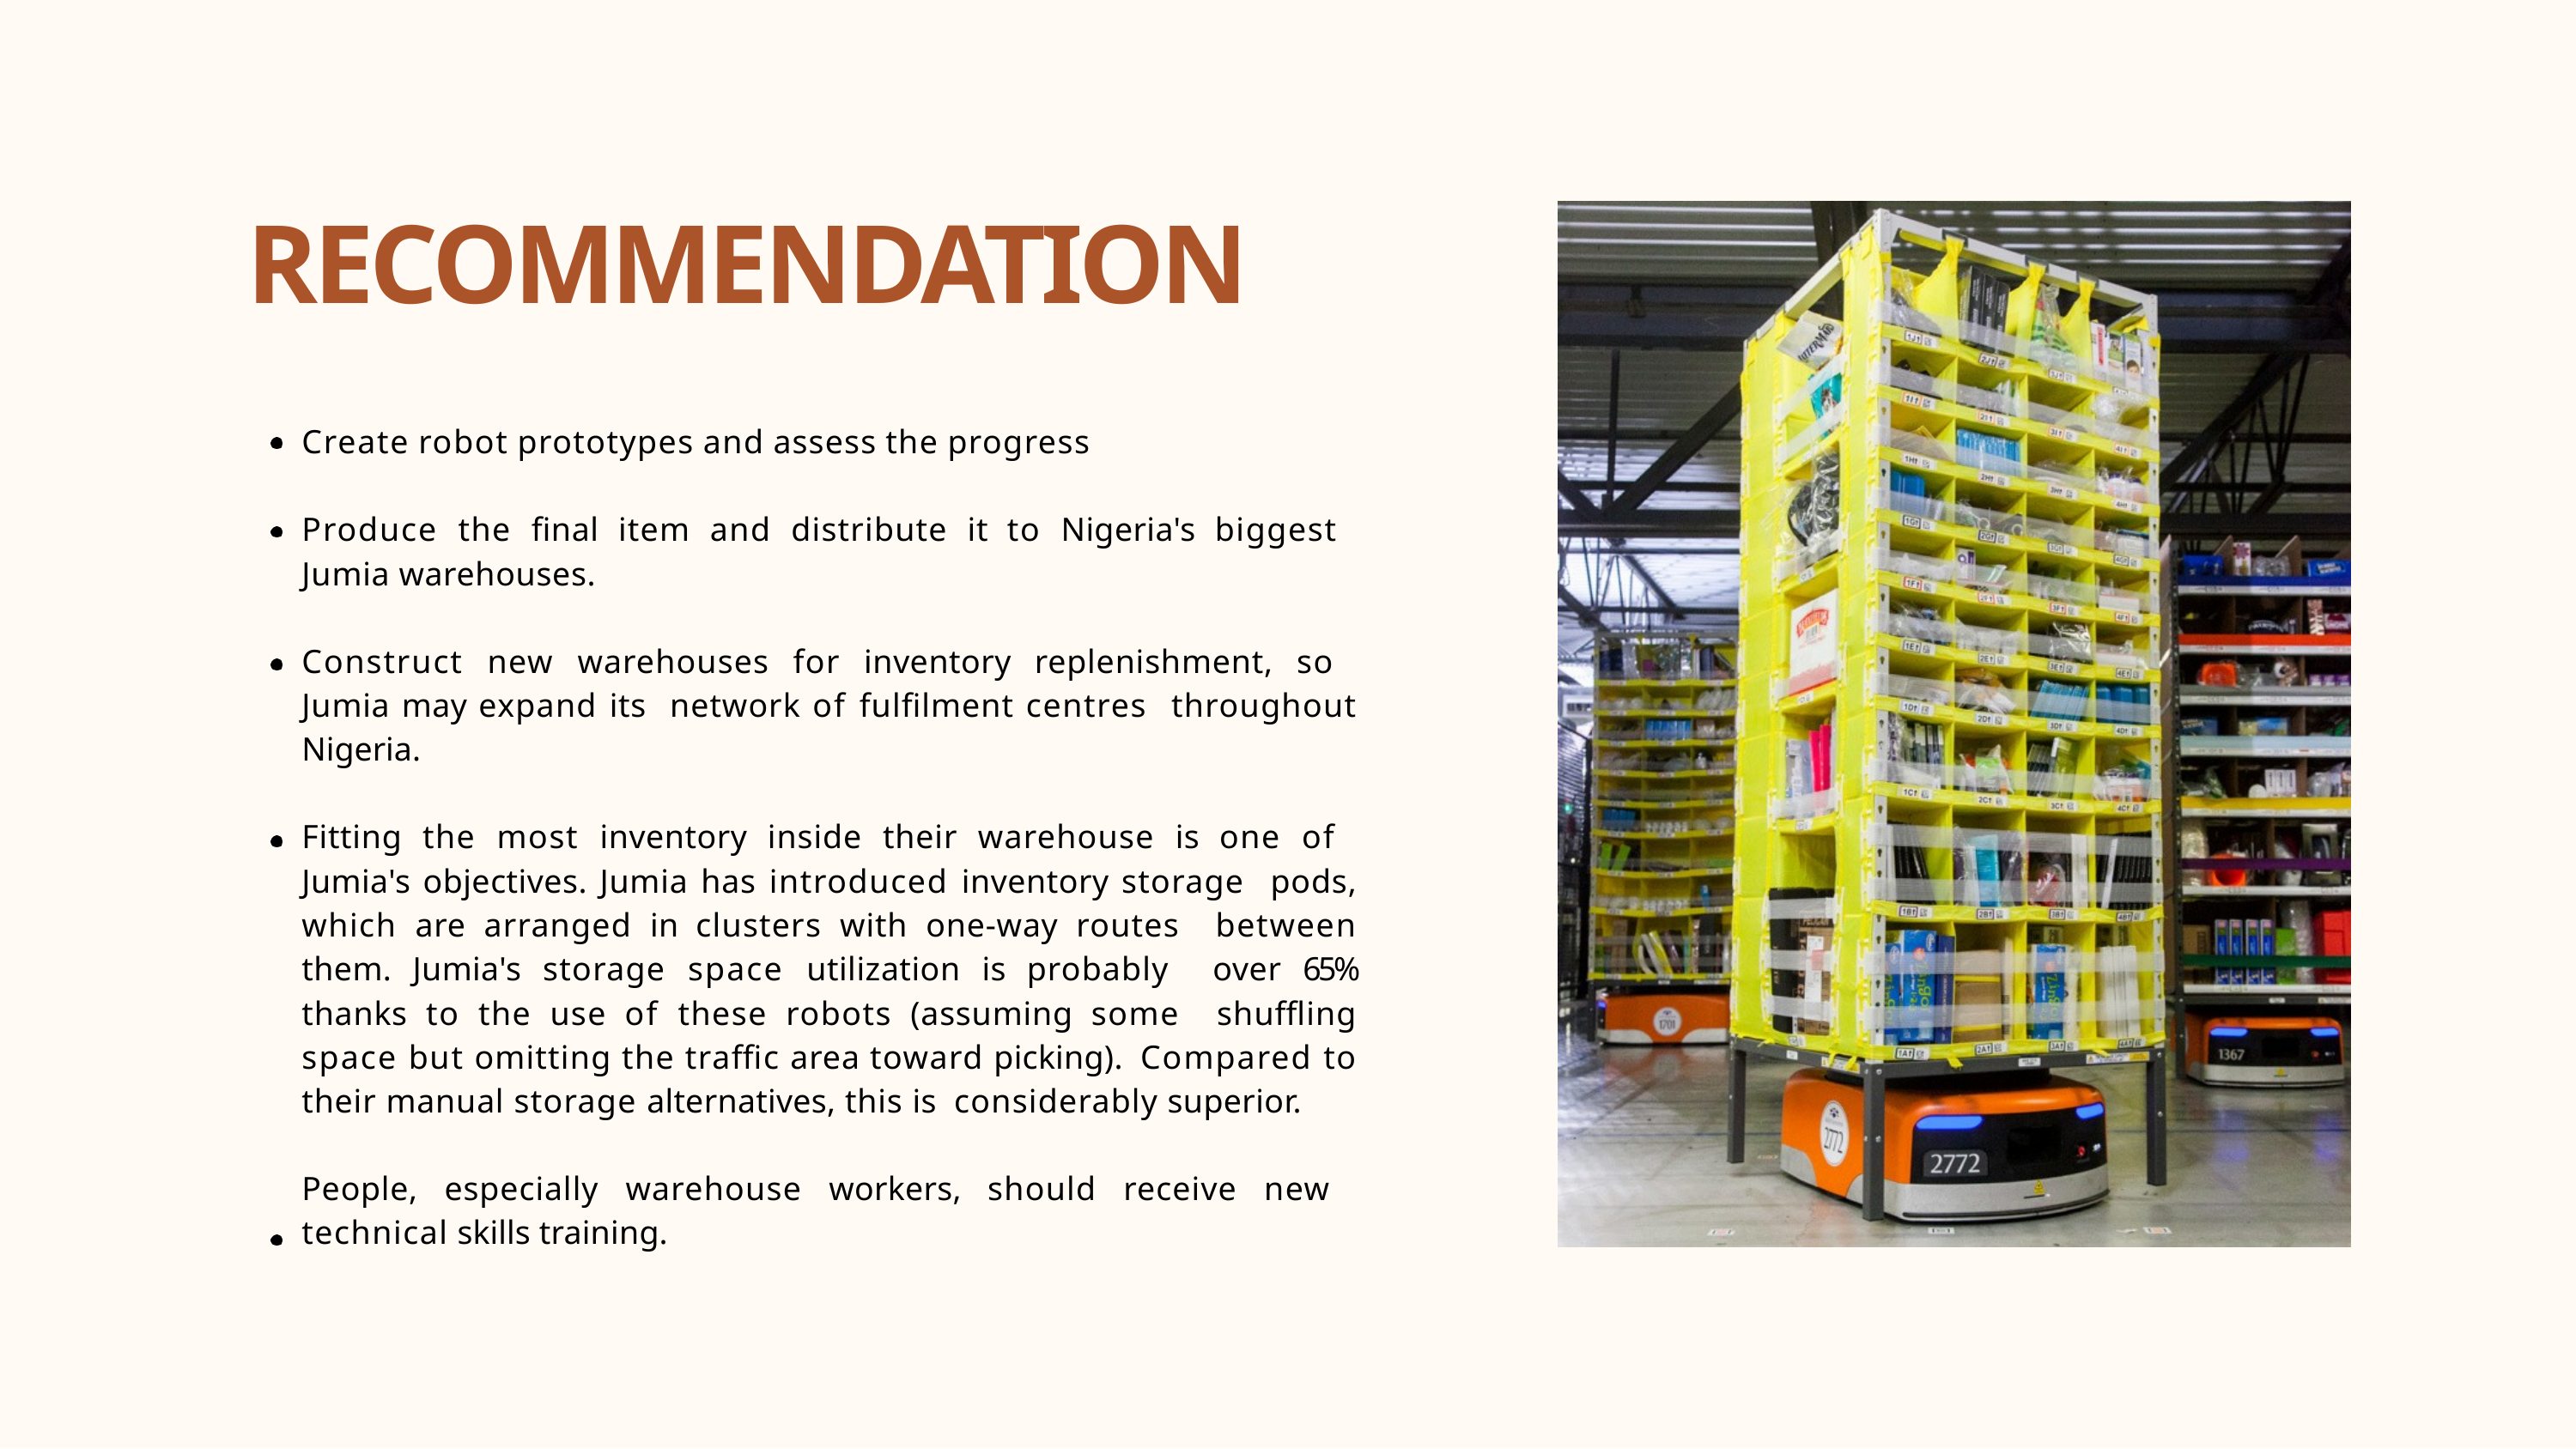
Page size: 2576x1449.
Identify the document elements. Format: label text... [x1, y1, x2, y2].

picture [270, 658, 283, 670]
picture [270, 525, 283, 537]
picture [270, 437, 283, 449]
picture [270, 835, 283, 847]
picture [1558, 200, 2352, 1248]
title RECOMMENDATION [245, 193, 1377, 438]
picture [270, 1234, 283, 1246]
text_box Create robot prototypes and assess the progress Produce the final item and distribute it to Nigeria's biggest Jumia warehouses. Construct new warehouses for inventory replenishment, so Jumia may expand its network of fulfilment centres throughout Nigeria. Fitting the most inventory inside their warehouse is one of Jumia's objectives. Jumia has introduced inventory storage pods, which are arranged in clusters with one-way routes between them. Jumia's storage space utilization is probably over 65% thanks to the use of these robots (assuming some shuffling space but omitting the traffic area toward picking). Compared to their manual storage alternatives, this is considerably superior. People, especially warehouse workers, should receive new technical skills training. [300, 438, 1358, 1252]
